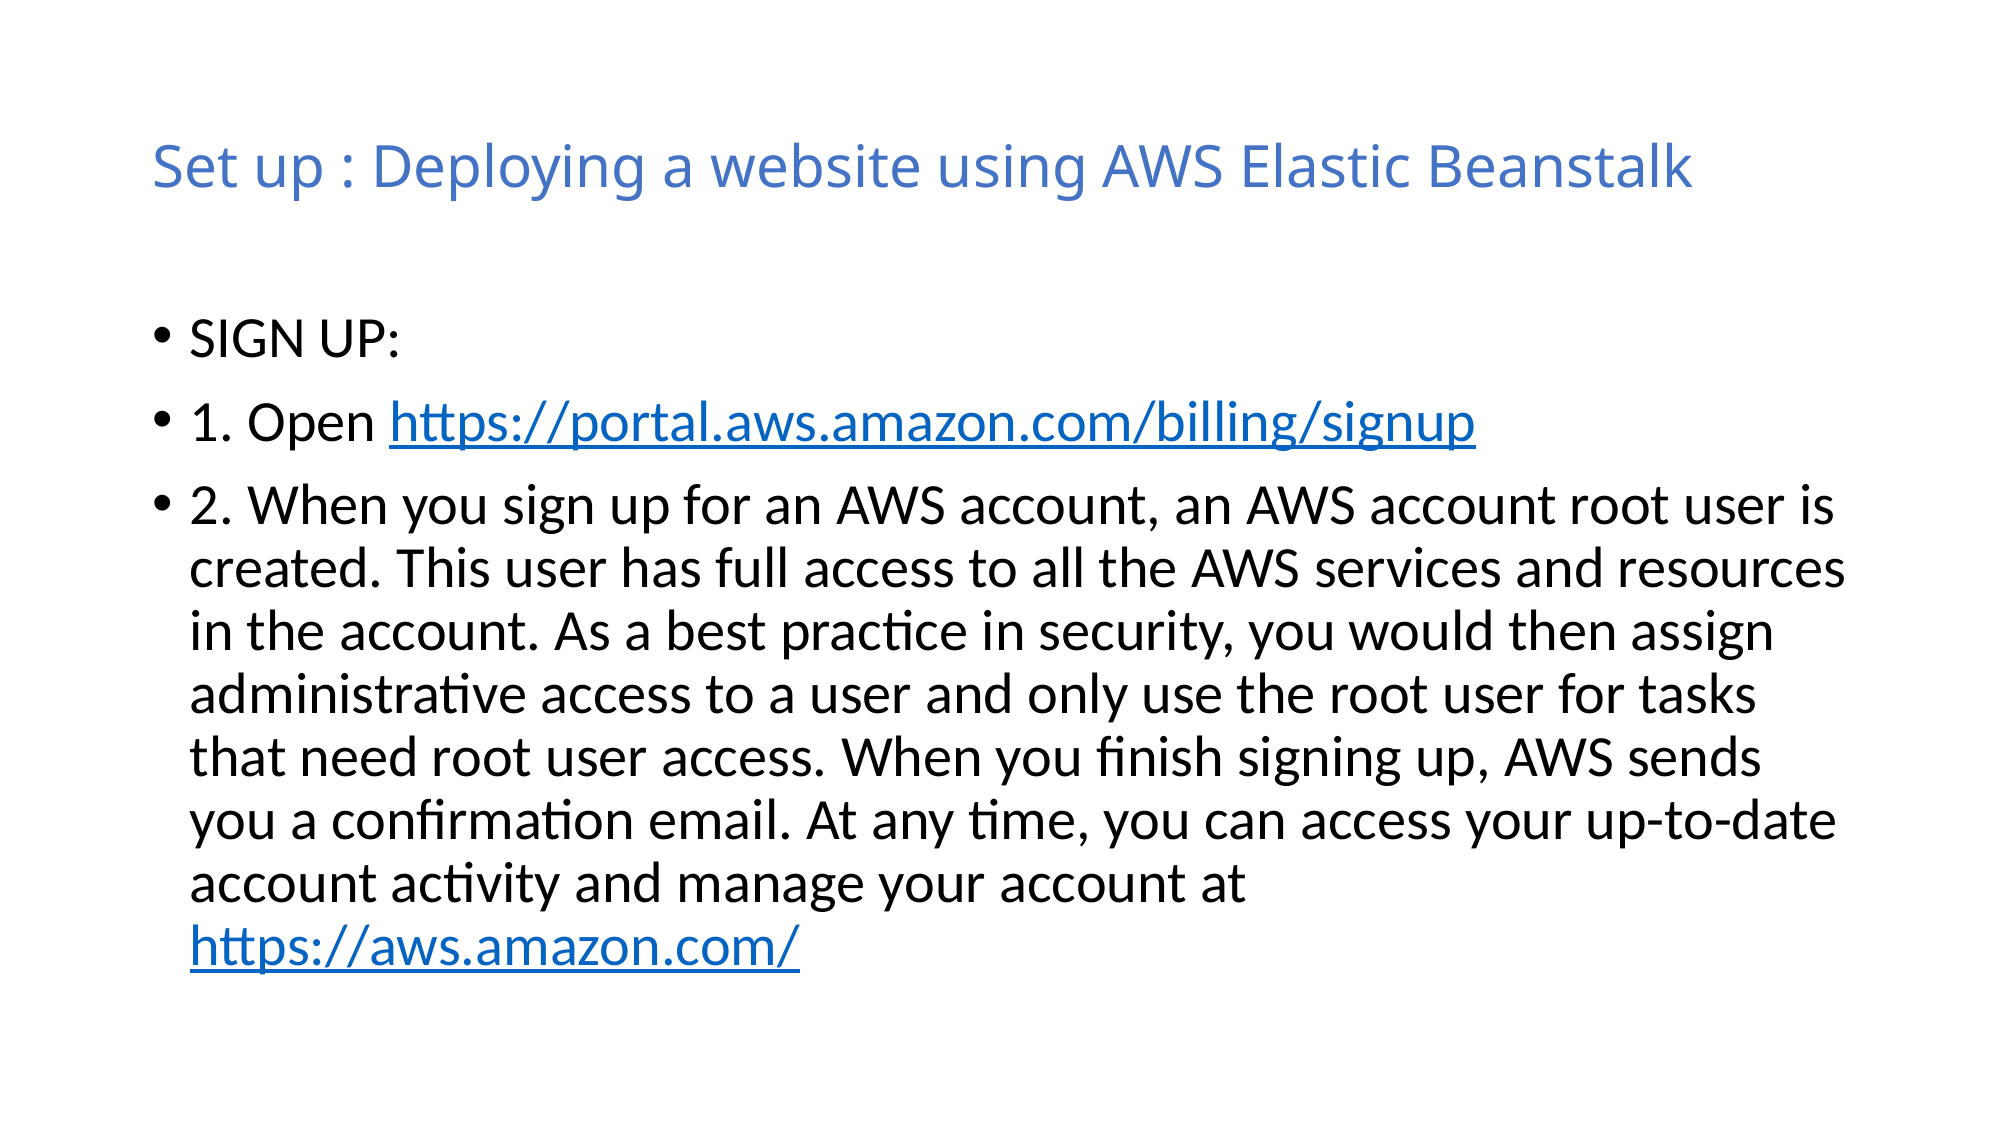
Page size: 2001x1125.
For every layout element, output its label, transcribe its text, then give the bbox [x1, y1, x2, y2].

list SIGN UP: 1. Open https://portal.aws.amazon.com/billing/signup 2. When you sign up for an AWS account, an AWS account root user is created. This user has full access to all the AWS services and resources in the account. As a best practice in security, you would then assign administrative access to a user and only use the root user for tasks that need root user access. When you finish signing up, AWS sends you a confirmation email. At any time, you can access your up-to-date account activity and manage your account at https://aws.amazon.com/ [137, 299, 1863, 1014]
title Set up : Deploying a website using AWS Elastic Beanstalk [137, 59, 1863, 278]
